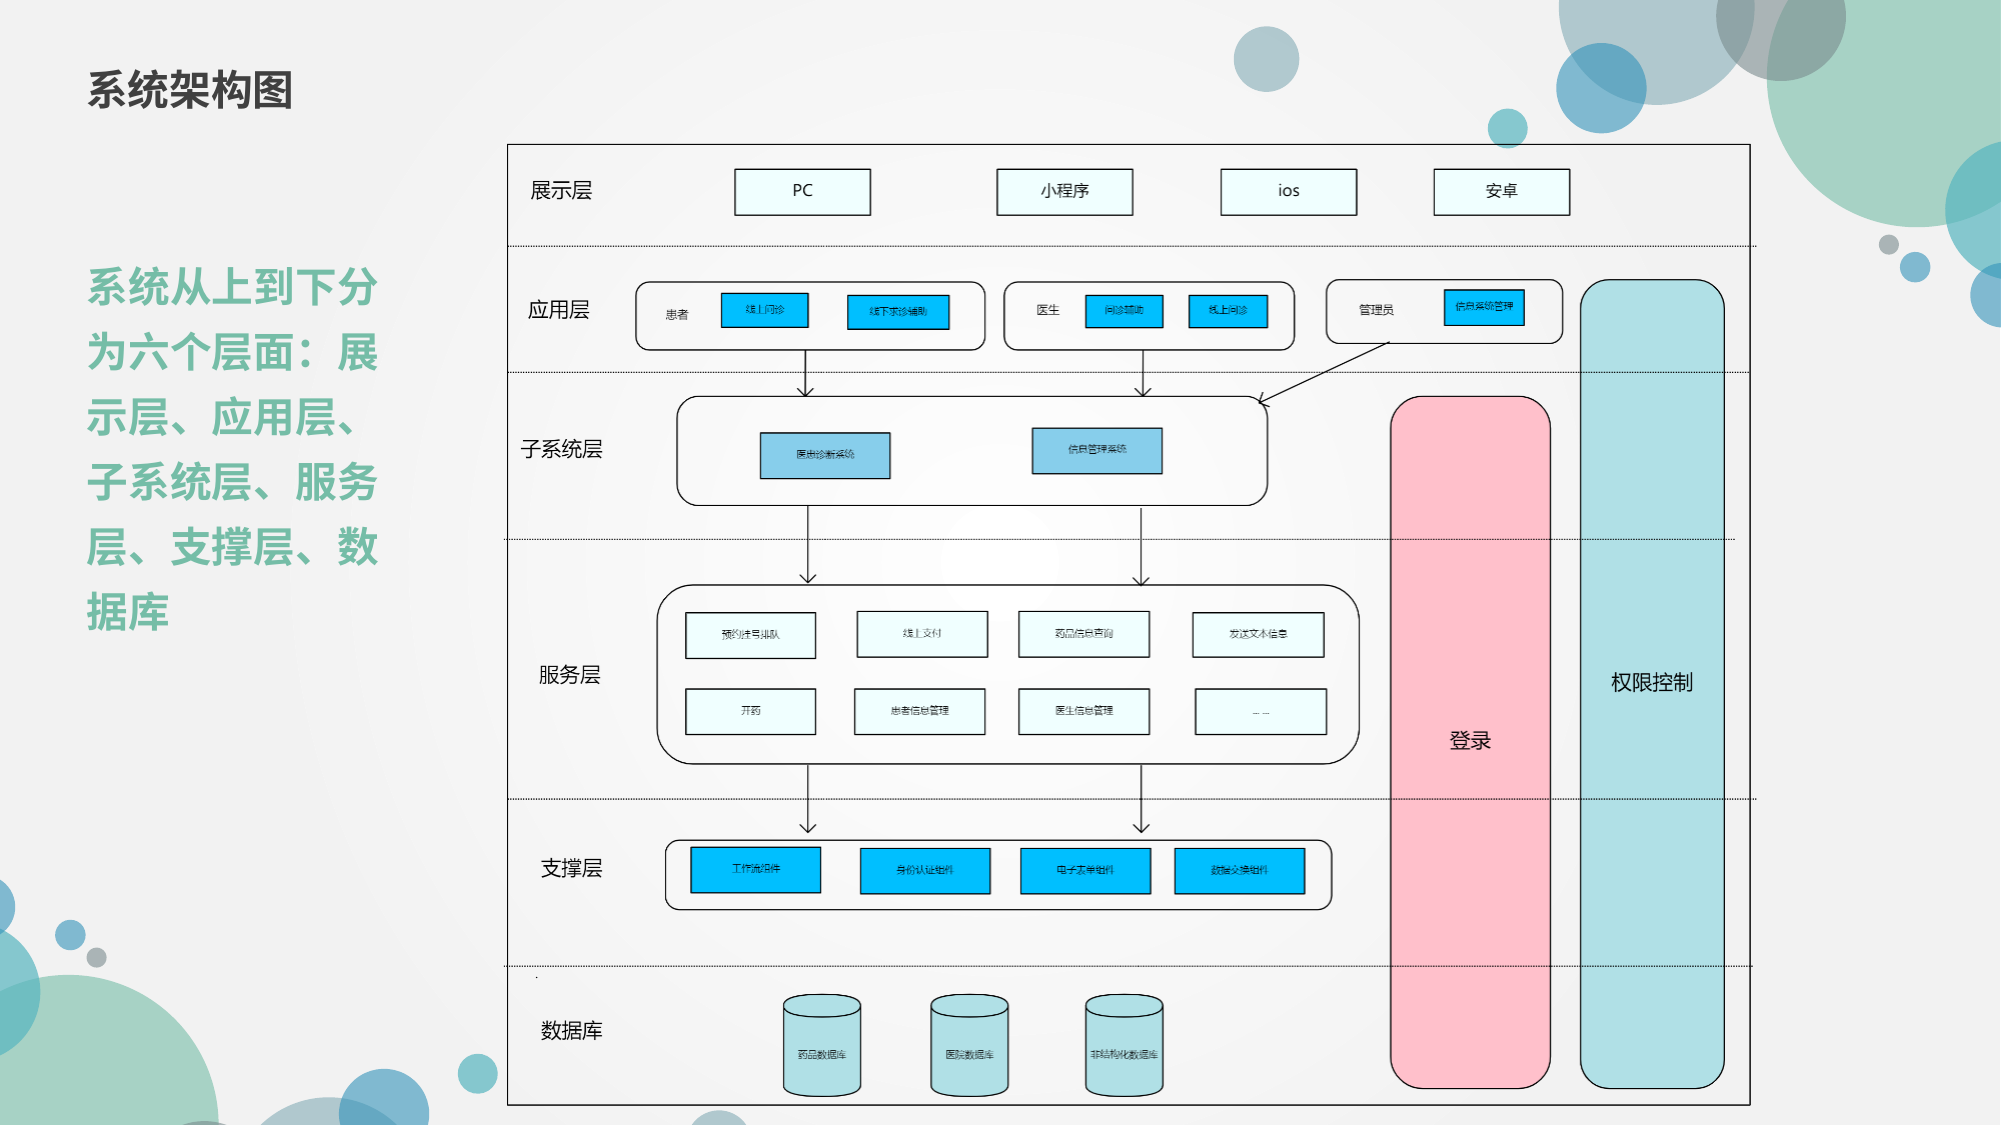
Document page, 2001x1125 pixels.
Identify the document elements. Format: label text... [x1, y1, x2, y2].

picture [497, 138, 1764, 1111]
text_box 系统从上到下分为六个层面：展示层、应用层、子系统层、服务层、支撑层、数据库 [71, 238, 417, 320]
list 系统架构图 [71, 41, 630, 108]
